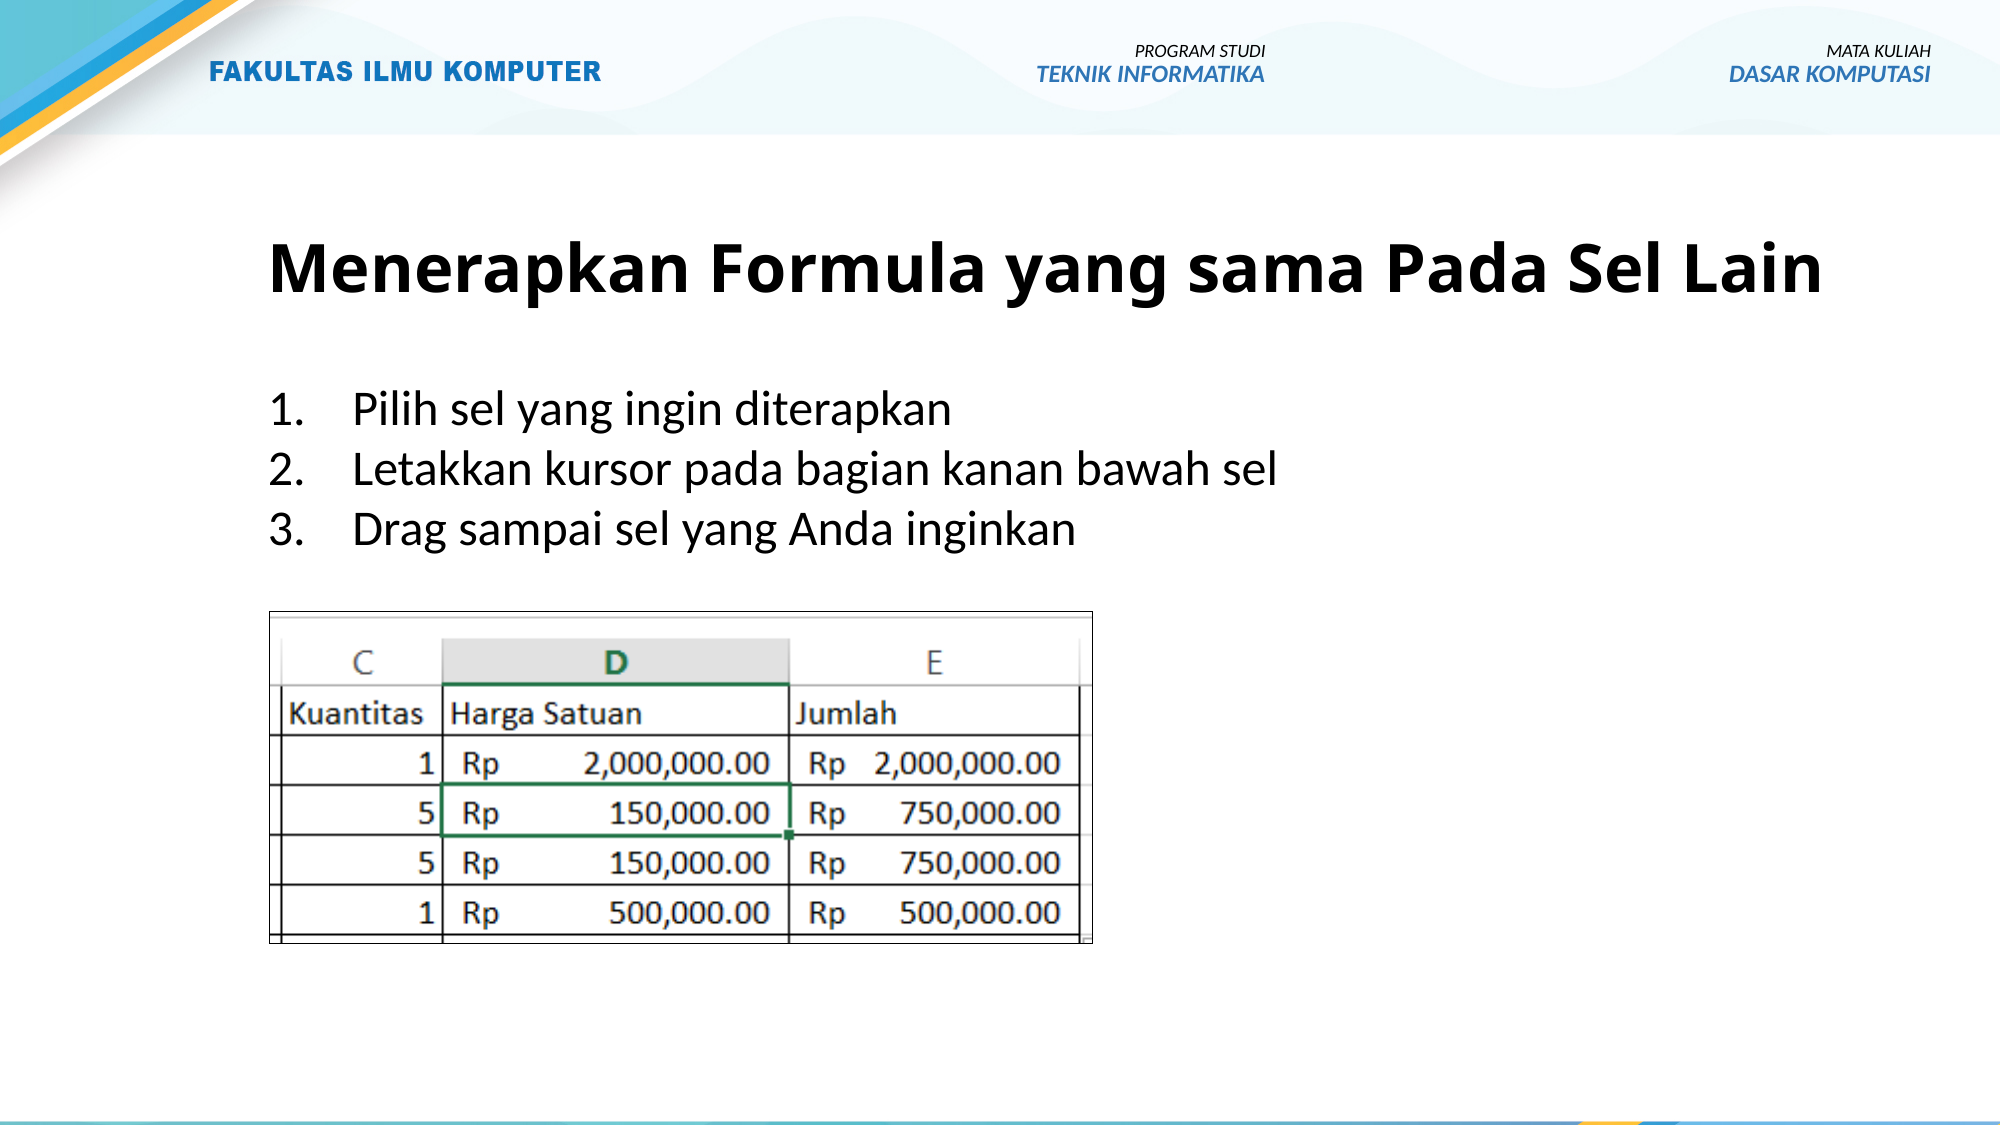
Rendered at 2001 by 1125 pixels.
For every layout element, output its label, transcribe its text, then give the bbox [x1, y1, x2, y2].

picture [0, 0, 2000, 1125]
list Pilih sel yang ingin diterapkan Letakkan kursor pada bagian kanan bawah sel Drag sampai sel yang Anda inginkan [252, 367, 1852, 856]
text_box PROGRAM STUDI TEKNIK INFORMATIKA [904, 33, 1281, 118]
text_box MATA KULIAH DASAR KOMPUTASI [1569, 33, 1946, 118]
title Menerapkan Formula yang sama Pada Sel Lain [252, 204, 1852, 337]
